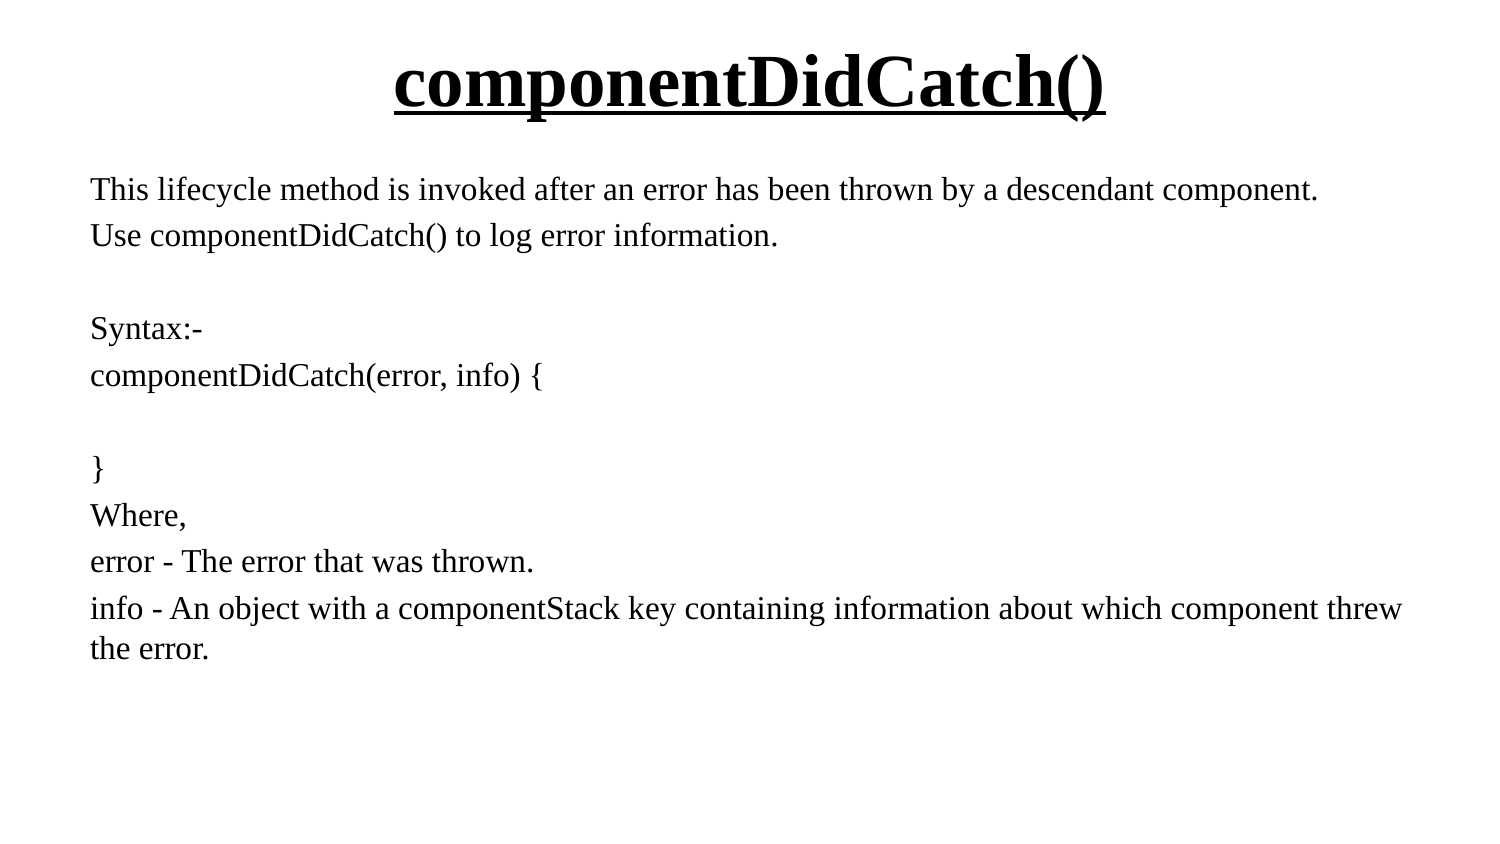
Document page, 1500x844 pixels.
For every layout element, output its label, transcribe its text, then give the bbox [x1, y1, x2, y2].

list This lifecycle method is invoked after an error has been thrown by a descendant component. Use componentDidCatch() to log error information. Syntax:- componentDidCatch(error, info) { } Where, error - The error that was thrown. info - An object with a componentStack key containing information about which component threw the error. [75, 159, 1425, 717]
title componentDidCatch() [75, 6, 1425, 147]
